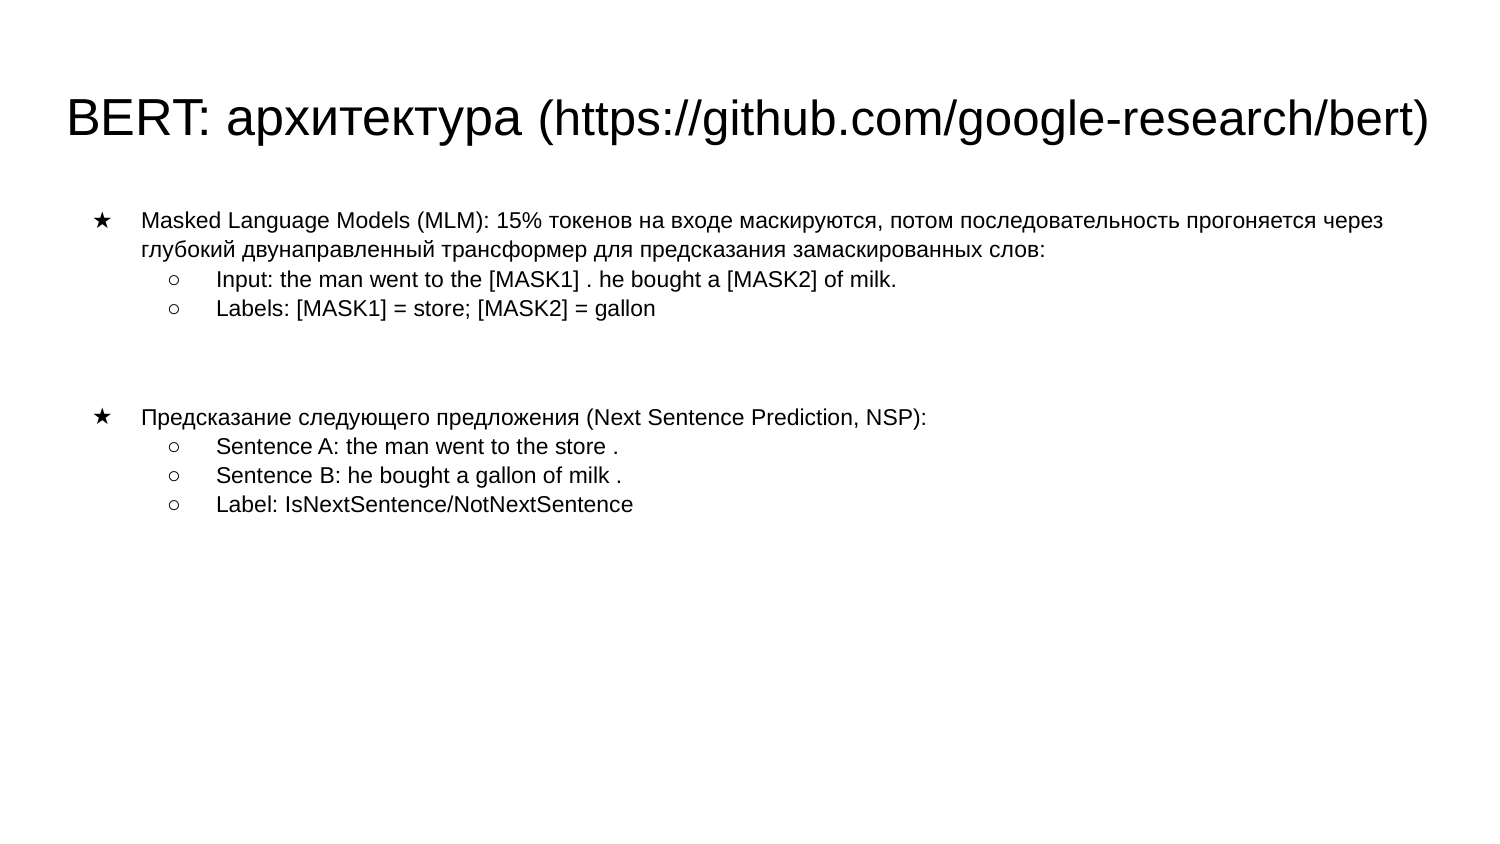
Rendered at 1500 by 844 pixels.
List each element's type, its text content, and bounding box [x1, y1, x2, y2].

title BERT: архитектура (https://github.com/google-research/bert) [51, 72, 1449, 167]
list Masked Language Models (MLM): 15% токенов на входе маскируются, потом последовательность прогоняется через глубокий двунаправленный трансформер для предсказания замаскированных слов: Input: the man went to the [MASK1] . he bought a [MASK2] of milk. Labels: [MASK1] = store; [MASK2] = gallon Предсказание следующего предложения (Next Sentence Prediction, NSP): Sentence A: the man went to the store . Sentence B: he bought a gallon of milk . Label: IsNextSentence/NotNextSentence [51, 189, 1449, 750]
